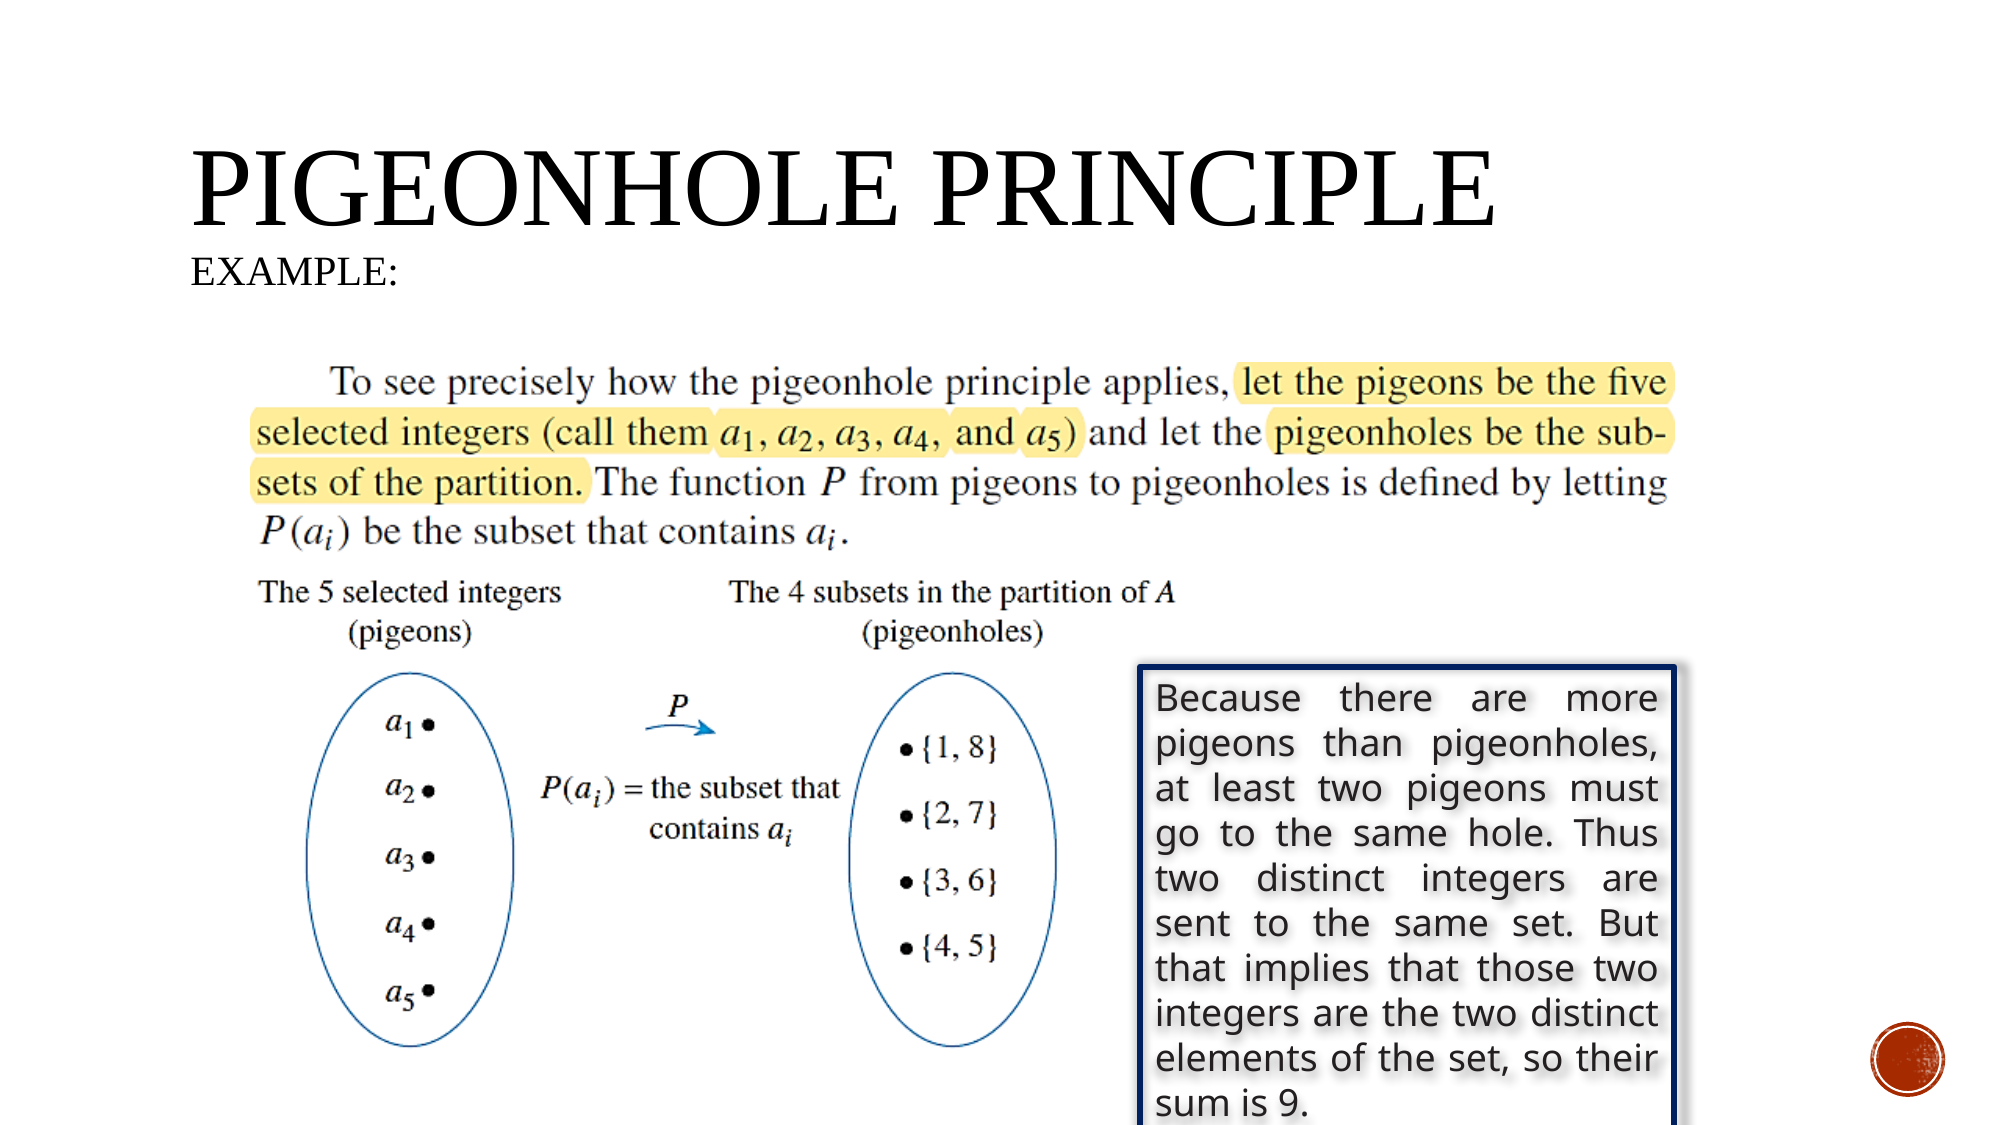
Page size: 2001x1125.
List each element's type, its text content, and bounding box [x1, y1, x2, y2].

text_box Because there are more pigeons than pigeonholes, at least two pigeons must go to the same hole. Thus two distinct integers are sent to the same set. But that implies that those two integers are the two distinct elements of the set, so their sum is 9. [1140, 666, 1675, 1125]
picture [250, 563, 1207, 1077]
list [255, 367, 1672, 560]
title Pigeonhole Principle EXAMPLE: [175, 79, 1826, 344]
